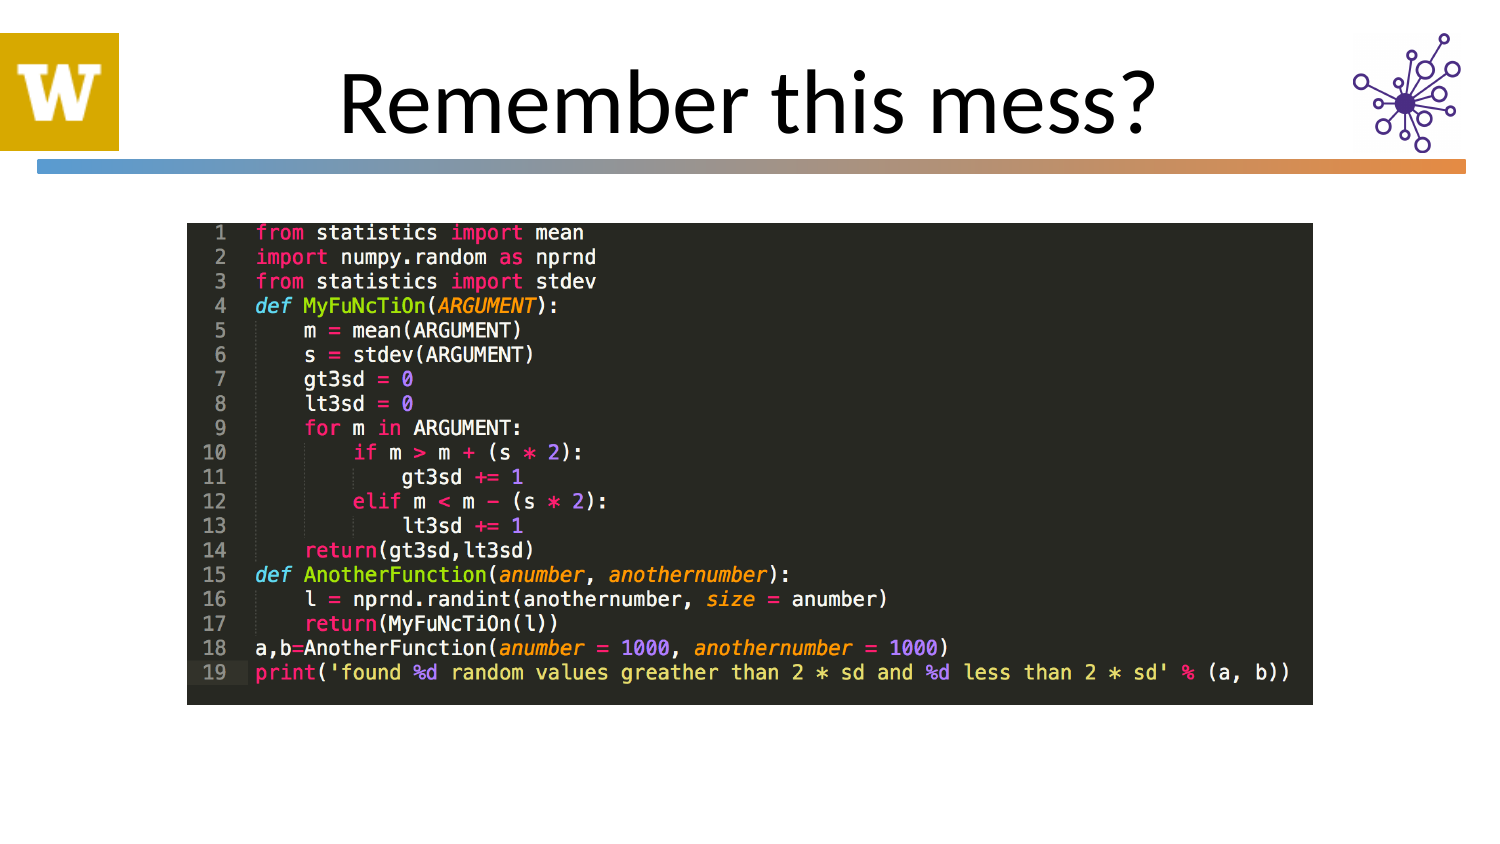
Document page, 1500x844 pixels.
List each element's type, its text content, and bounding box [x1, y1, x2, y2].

picture [1425, 33, 1461, 153]
picture [0, 33, 75, 151]
title Remember this mess? [75, 33, 1425, 175]
picture [187, 223, 1313, 705]
